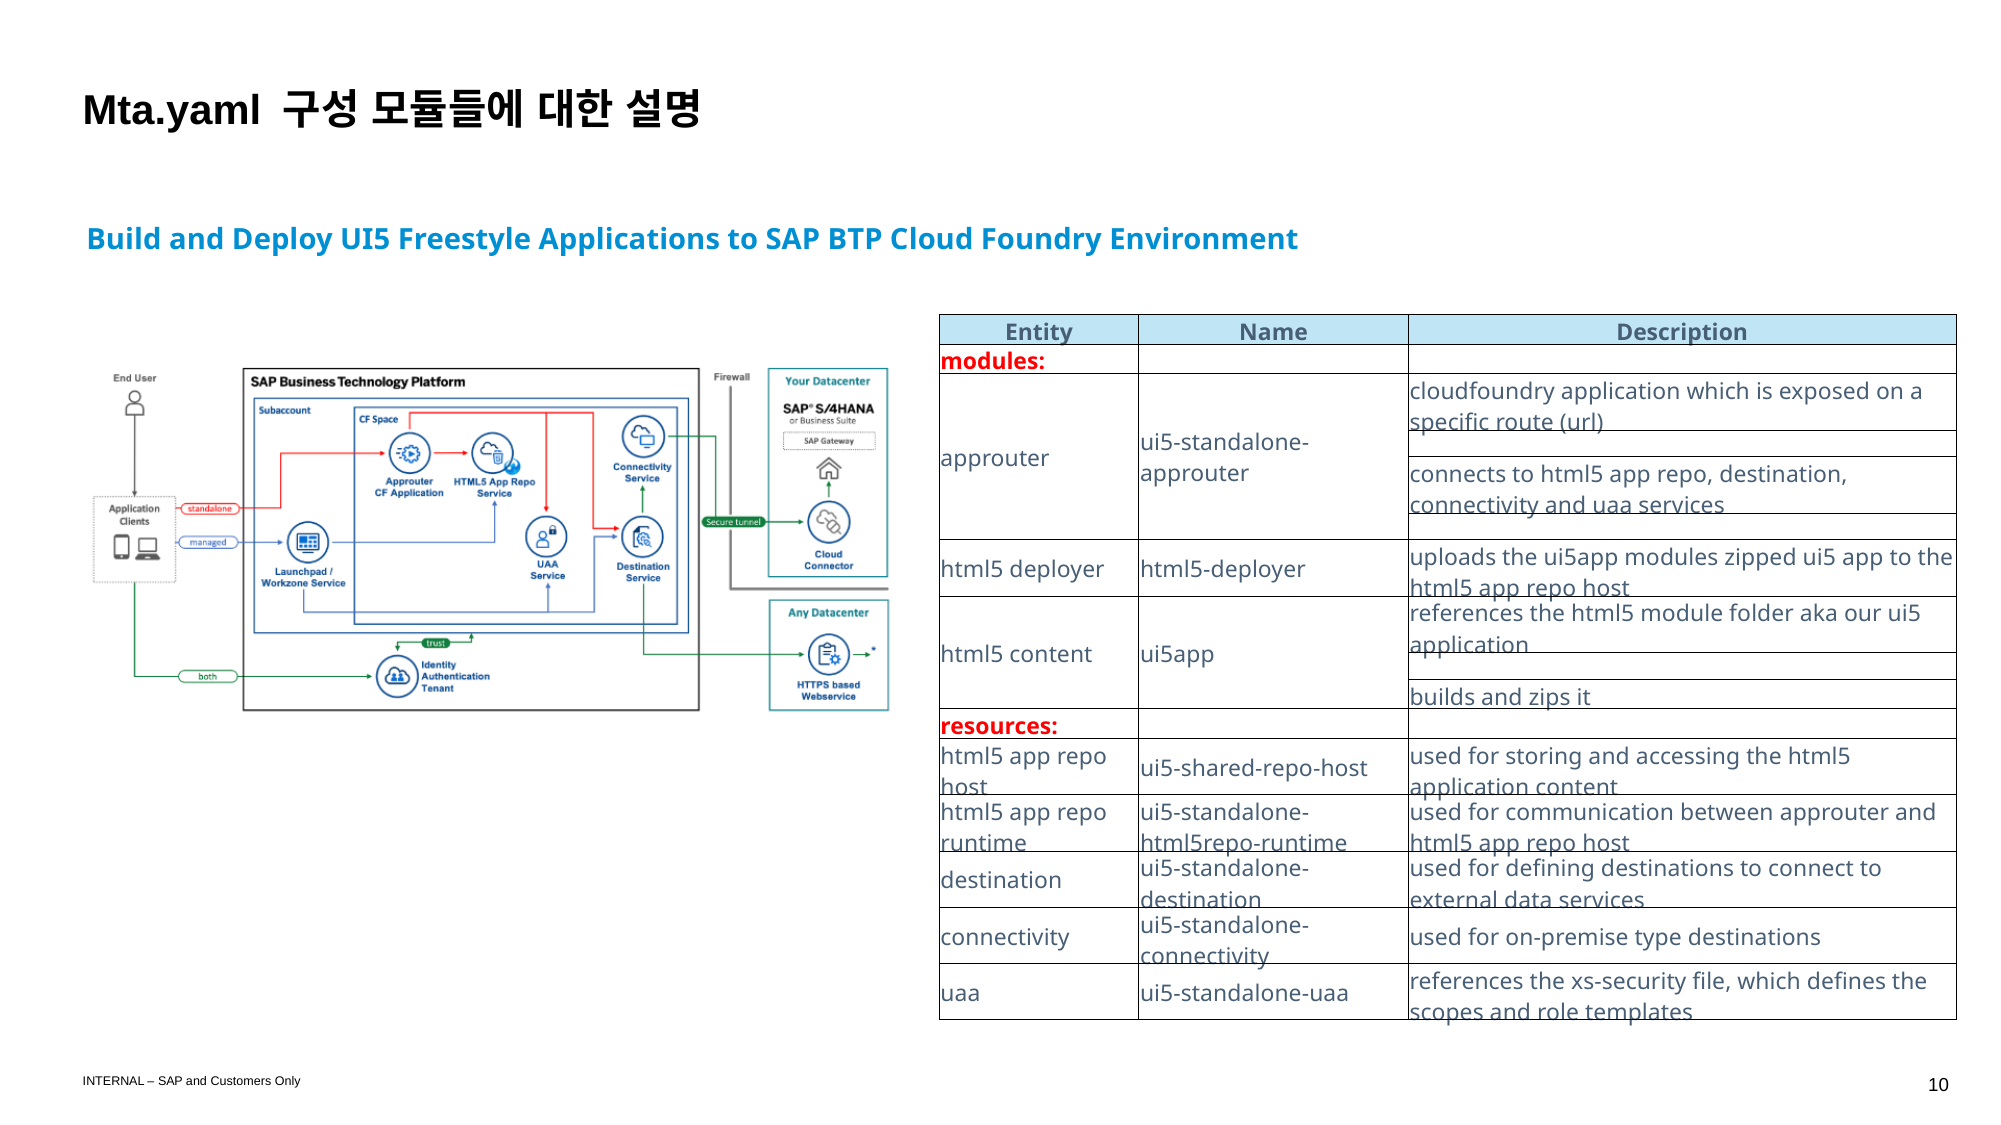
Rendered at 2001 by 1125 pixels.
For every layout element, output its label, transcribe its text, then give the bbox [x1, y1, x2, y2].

table_cell [1409, 431, 1956, 456]
table_cell modules: [940, 345, 1138, 373]
table_cell destination [940, 852, 1138, 907]
table_cell html5-deployer [1139, 540, 1408, 596]
table_cell ui5-standalone-approuter [1139, 374, 1408, 539]
table_cell [1409, 709, 1956, 738]
table_cell [1409, 345, 1956, 373]
table_cell used for communication between approuter and html5 app repo host [1409, 795, 1956, 851]
picture [82, 344, 904, 728]
table_header Entity [940, 315, 1138, 344]
table_header Description [1409, 315, 1956, 344]
table_cell builds and zips it [1409, 680, 1956, 708]
text_box Build and Deploy UI5 Freestyle Applications to SAP BTP Cloud Foundry Environment [86, 220, 1301, 260]
table_cell [1409, 653, 1956, 679]
table_cell [1139, 345, 1408, 373]
table_cell html5 app repo host [940, 739, 1138, 794]
table_cell used for storing and accessing the html5 application content [1409, 739, 1956, 794]
table_cell resources: [940, 709, 1138, 738]
table_cell html5 app repo runtime [940, 795, 1138, 851]
table_cell ui5-shared-repo-host [1139, 739, 1408, 794]
table_header Name [1139, 315, 1408, 344]
table_cell html5 content [940, 597, 1138, 708]
table_cell cloudfoundry application which is exposed on a specific route (url) [1409, 374, 1956, 430]
table_cell html5 deployer [940, 540, 1138, 596]
table_cell uploads the ui5app modules zipped ui5 app to the html5 app repo host [1409, 540, 1956, 596]
table_cell ui5-standalone-connectivity [1139, 908, 1408, 963]
table_cell ui5app [1139, 597, 1408, 708]
table_cell used for on-premise type destinations [1409, 908, 1956, 963]
table_cell ui5-standalone-uaa [1139, 964, 1408, 1019]
table_cell ui5-standalone-destination [1139, 852, 1408, 907]
table_cell [1409, 514, 1956, 539]
table_cell [1139, 709, 1408, 738]
title Mta.yaml 구성 모듈들에 대한 설명 [82, 82, 1918, 134]
table_cell approuter [940, 374, 1138, 539]
table_cell uaa [940, 964, 1138, 1019]
table_cell used for defining destinations to connect to external data services [1409, 852, 1956, 907]
table_cell references the xs-security file, which defines the scopes and role templates [1409, 964, 1956, 1019]
table_cell connects to html5 app repo, destination, connectivity and uaa services [1409, 457, 1956, 513]
table_cell references the html5 module folder aka our ui5 application [1409, 597, 1956, 652]
table_cell connectivity [940, 908, 1138, 963]
table_cell ui5-standalone-html5repo-runtime [1139, 795, 1408, 851]
